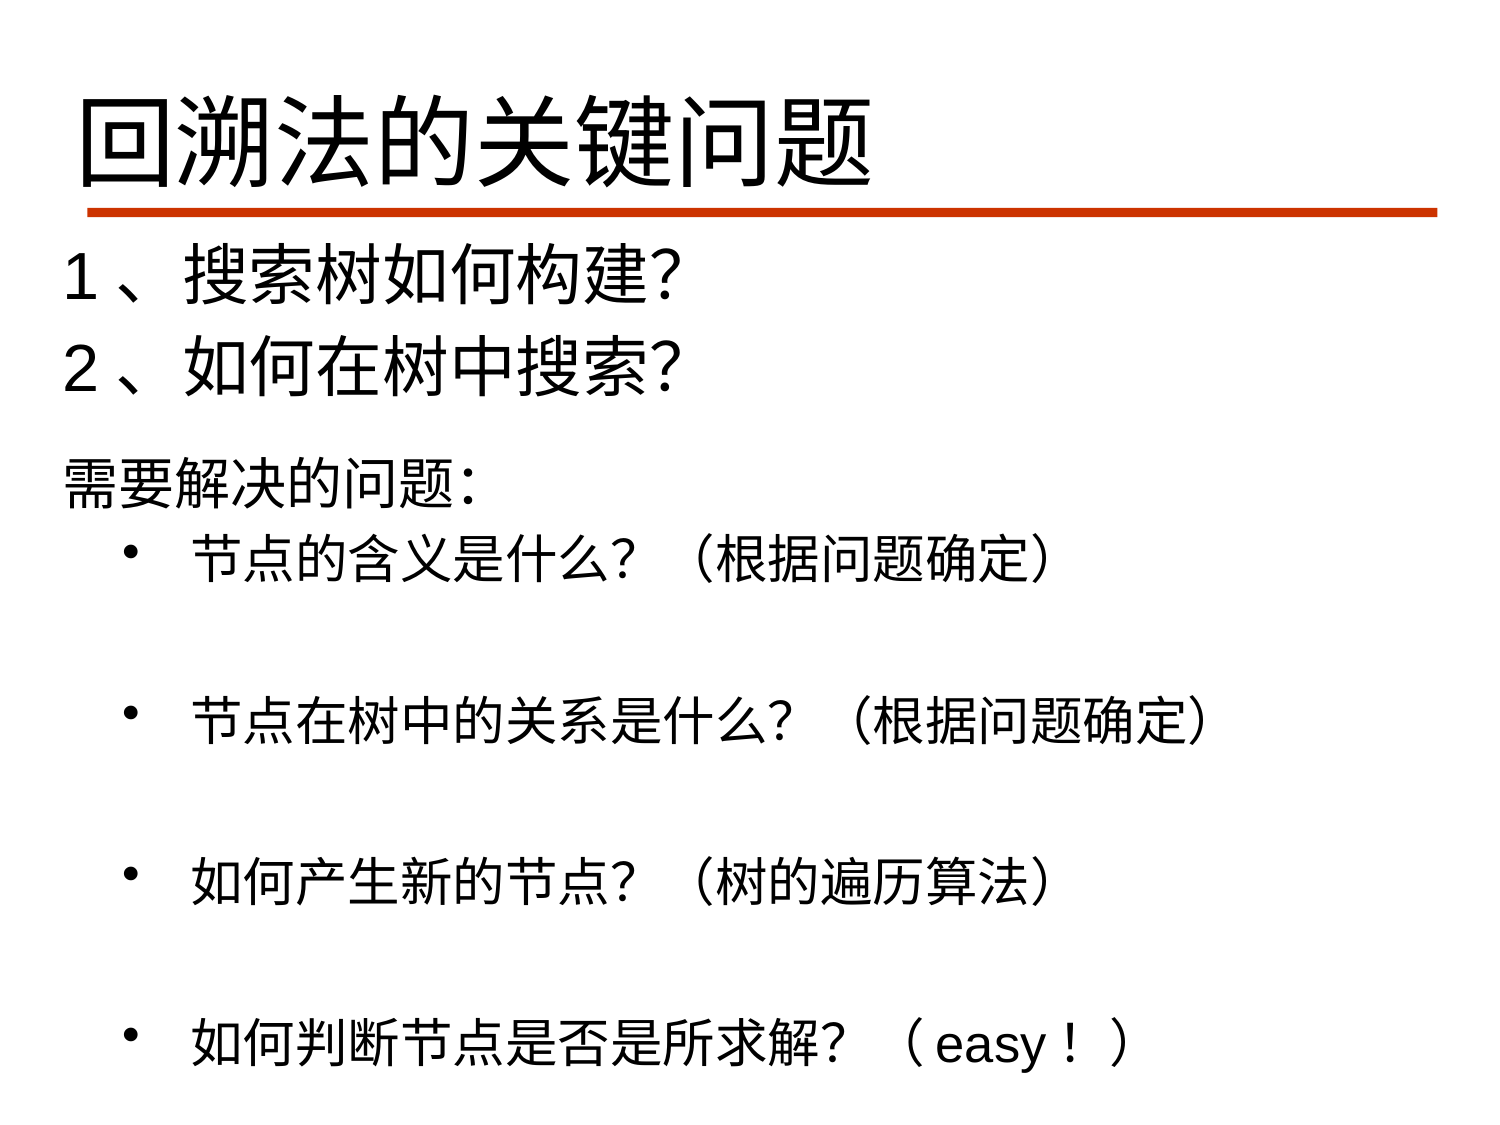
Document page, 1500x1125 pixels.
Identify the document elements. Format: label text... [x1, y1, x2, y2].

list 需要解决的问题： 节点的含义是什么？（根据问题确定） 节点在树中的关系是什么？（根据问题确定） 如何产生新的节点？（树的遍历算法） 如何判断节点是否是所求解？（easy！） [62, 448, 1413, 1080]
text_box 1、搜索树如何构建？ 2、如何在树中搜索？ [62, 232, 1413, 399]
title 回溯法的关键问题 [75, 45, 1425, 233]
